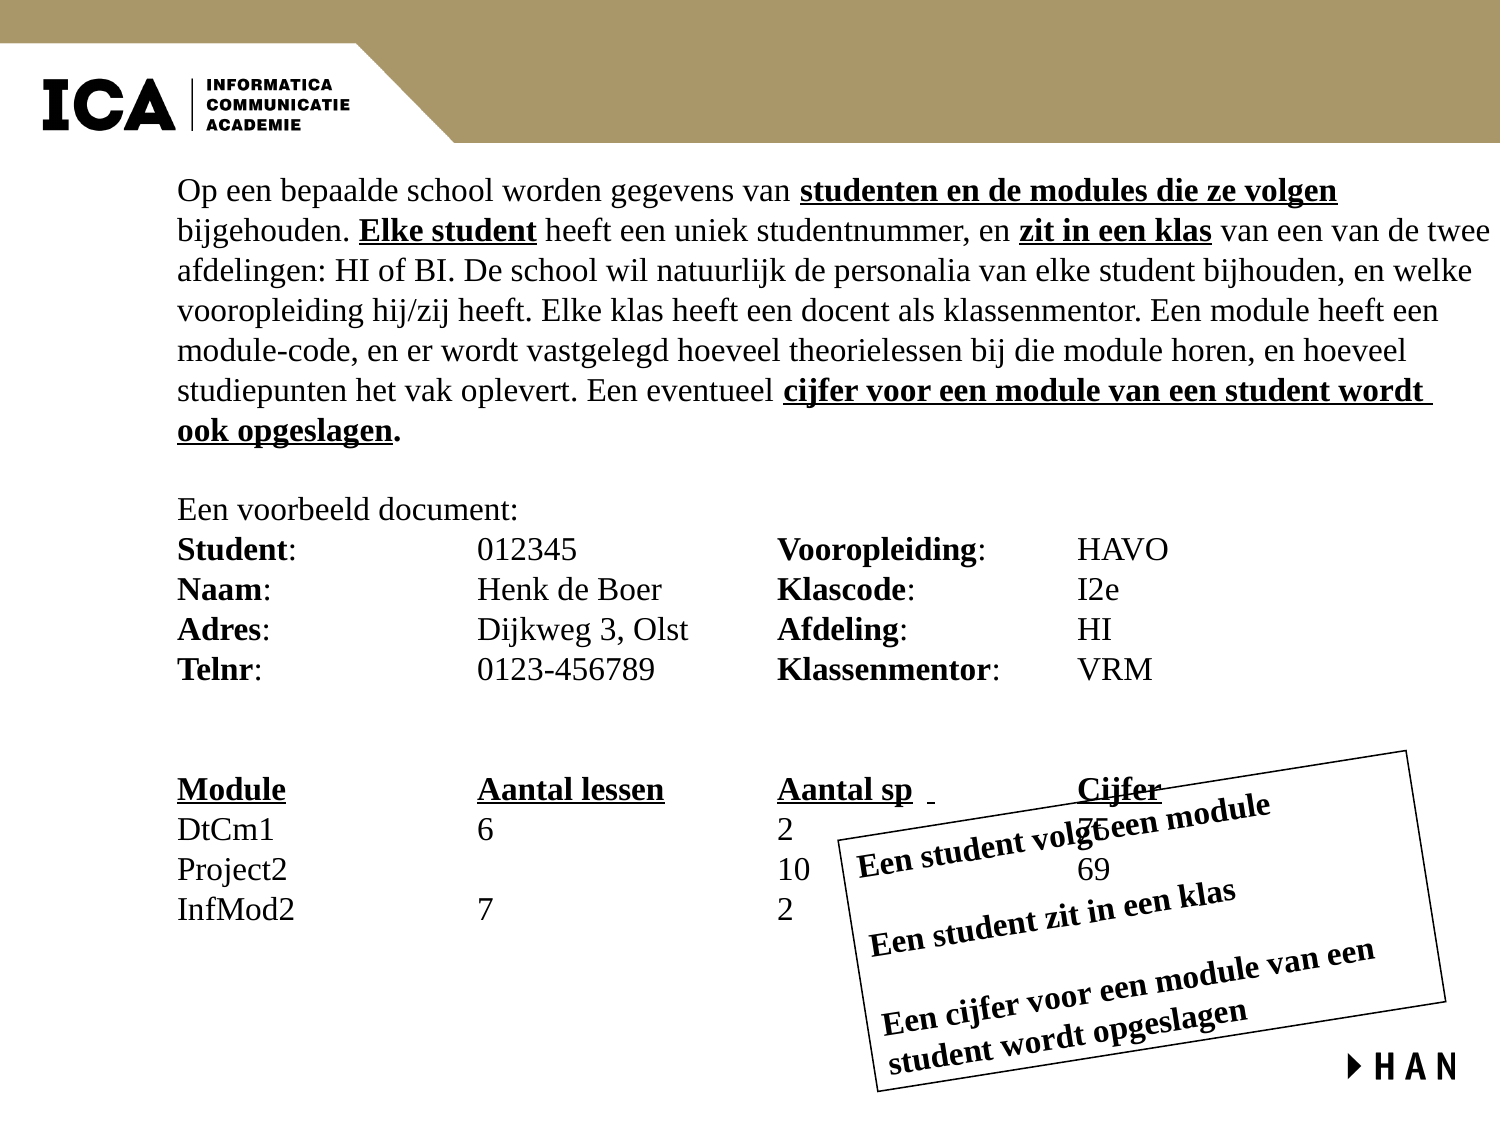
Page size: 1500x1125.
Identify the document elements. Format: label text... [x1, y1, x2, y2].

text_box Een student volgt een module Een student zit in een klas Een cijfer voor een module van een student wordt opgeslagen [838, 750, 1446, 1092]
text_box Op een bepaalde school worden gegevens van studenten en de modules die ze volgen bijgehouden. Elke student heeft een uniek studentnummer, en zit in een klas van een van de twee afdelingen: HI of BI. De school wil natuurlijk de personalia van elke student bijhouden, en welke vooropleiding hij/zij heeft. Elke klas heeft een docent als klassenmentor. Een module heeft een module-code, en er wordt vastgelegd hoeveel theorielessen bij die module horen, en hoeveel studiepunten het vak oplevert. Een eventueel cijfer voor een module van een student wordt ook opgeslagen. Een voorbeeld document: Student: 012345 Vooropleiding: HAVO Naam: Henk de Boer Klascode: I2e Adres: Dijkweg 3, Olst Afdeling: HI Telnr: 0123-456789 Klassenmentor: VRM Module Aantal lessen Aantal sp Cijfer DtCm1 6 2 75 Project2 10 69 InfMod2 7 2 [162, 160, 1500, 935]
